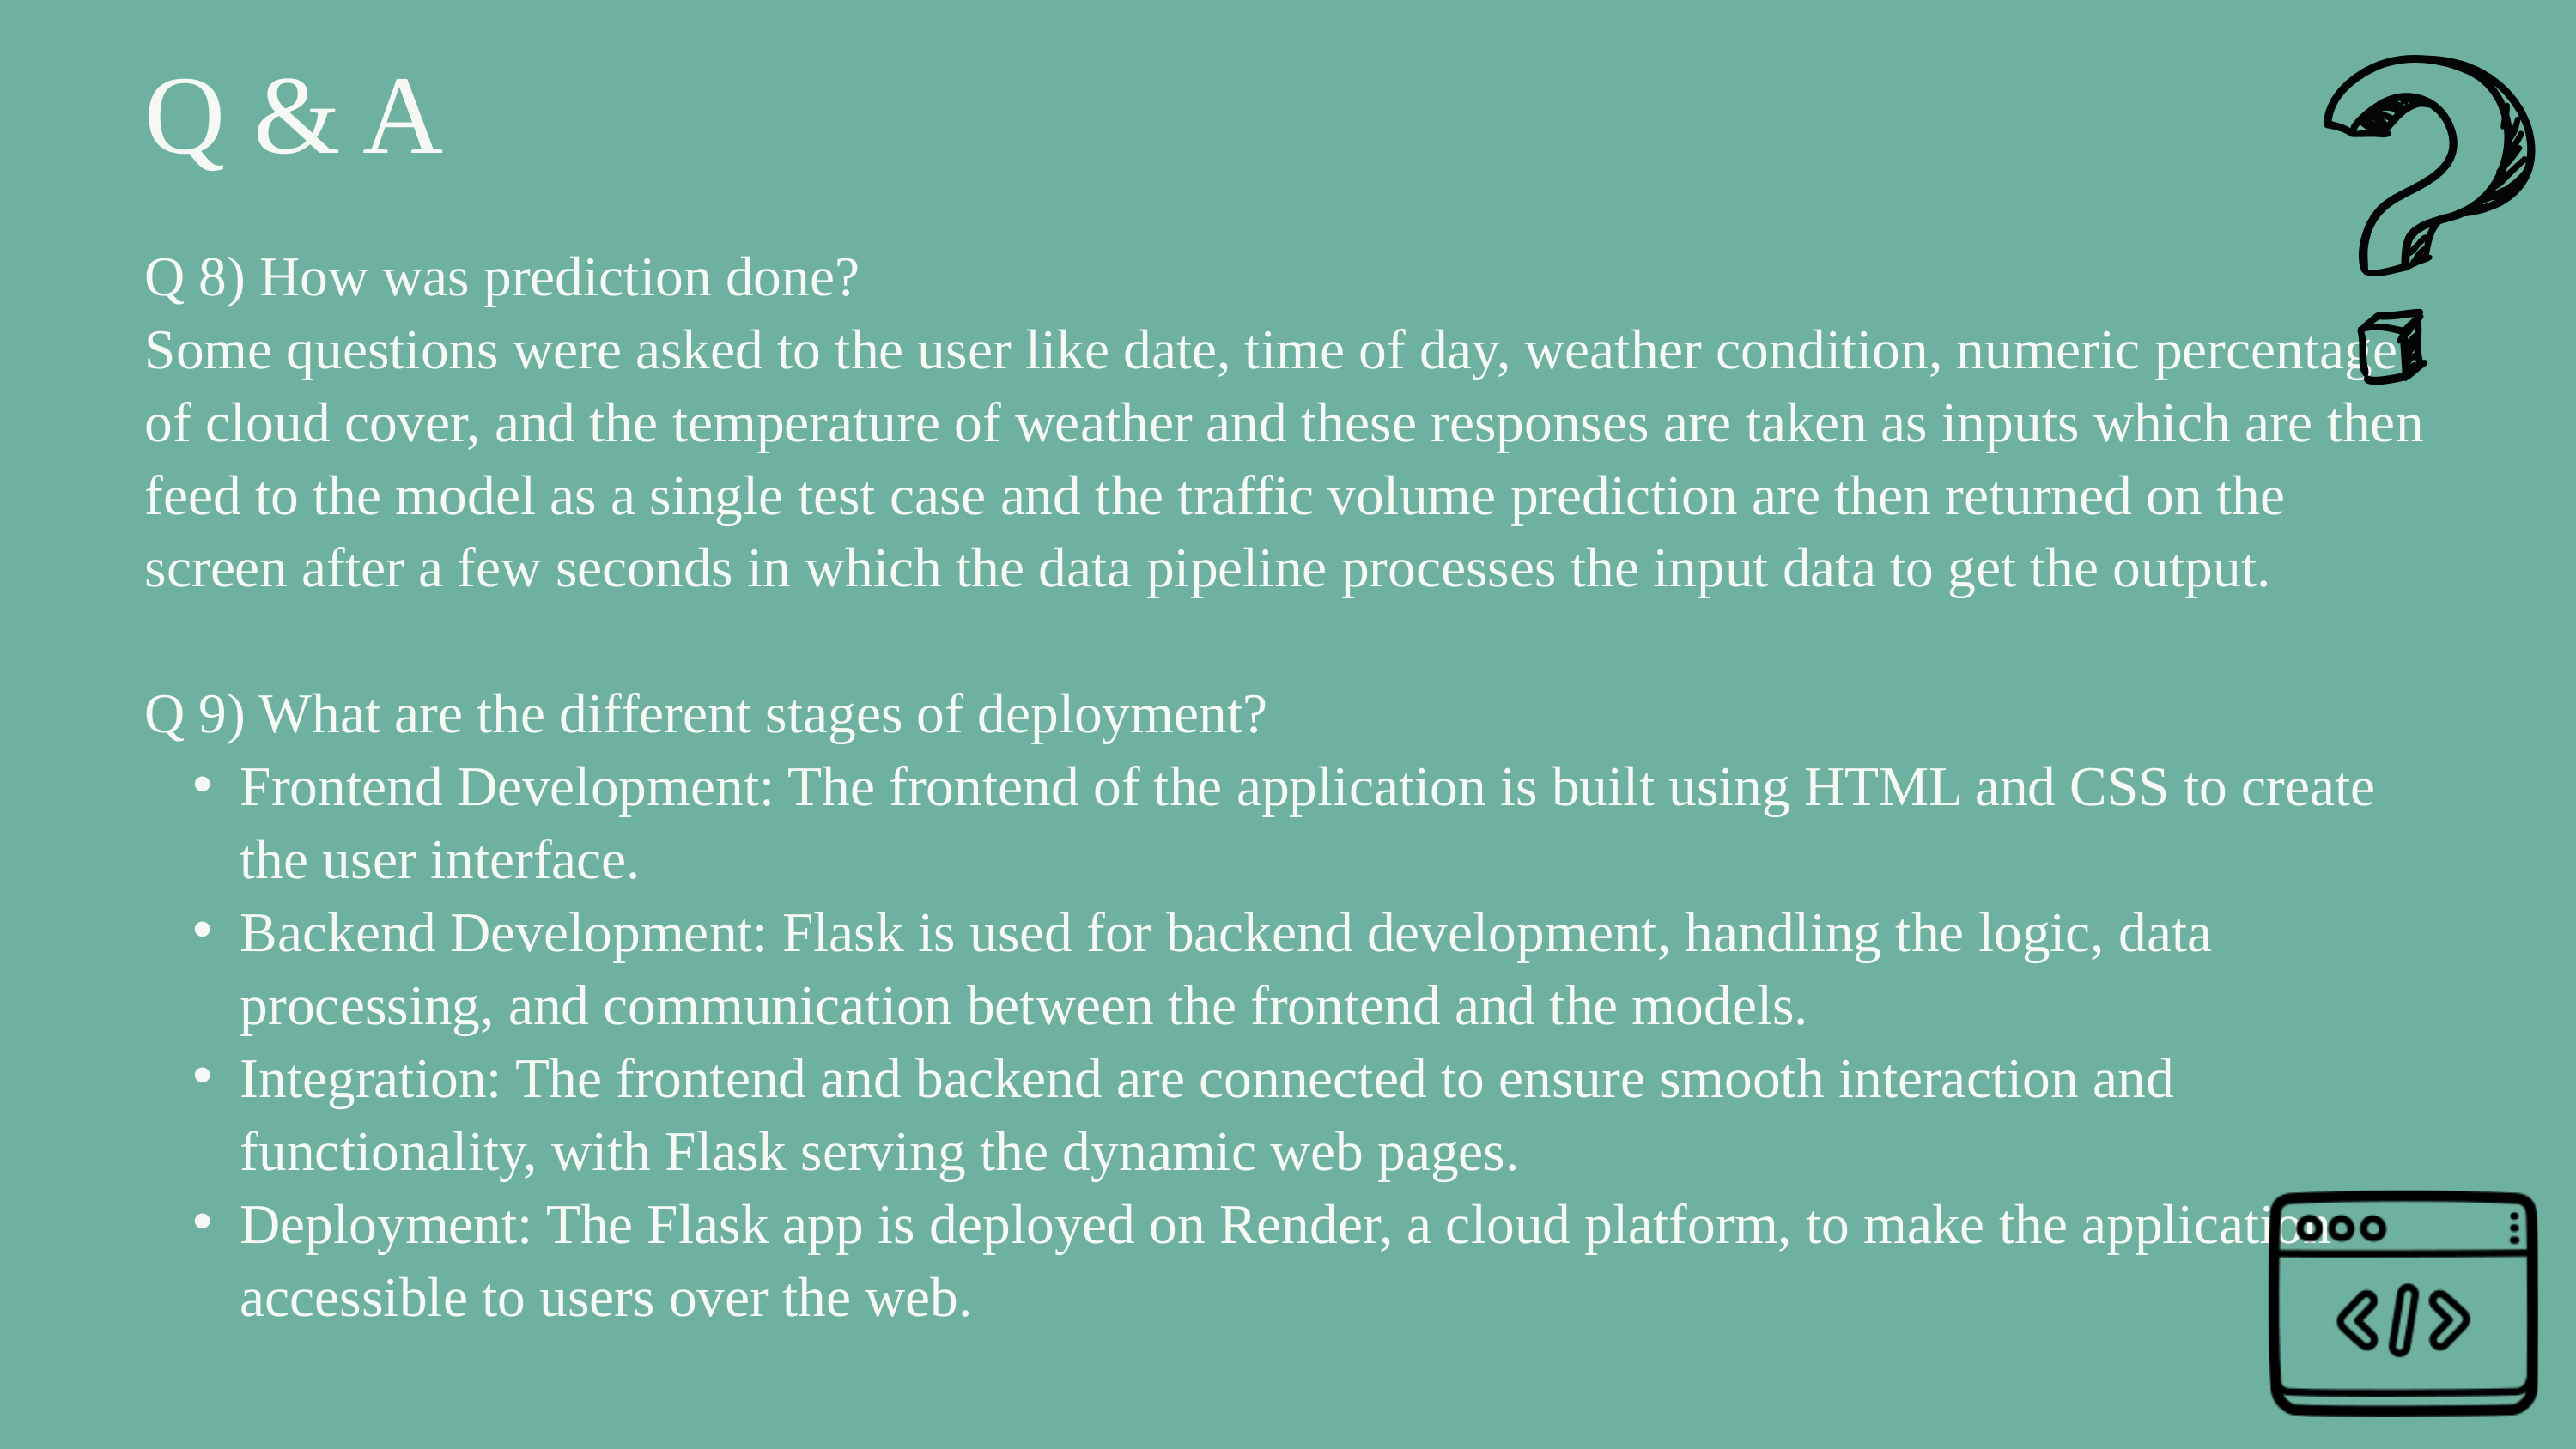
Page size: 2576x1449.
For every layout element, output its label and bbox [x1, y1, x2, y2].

text_box [2433, 54, 2539, 385]
text_box [2435, 1190, 2539, 1417]
text_box [144, 54, 2432, 1449]
